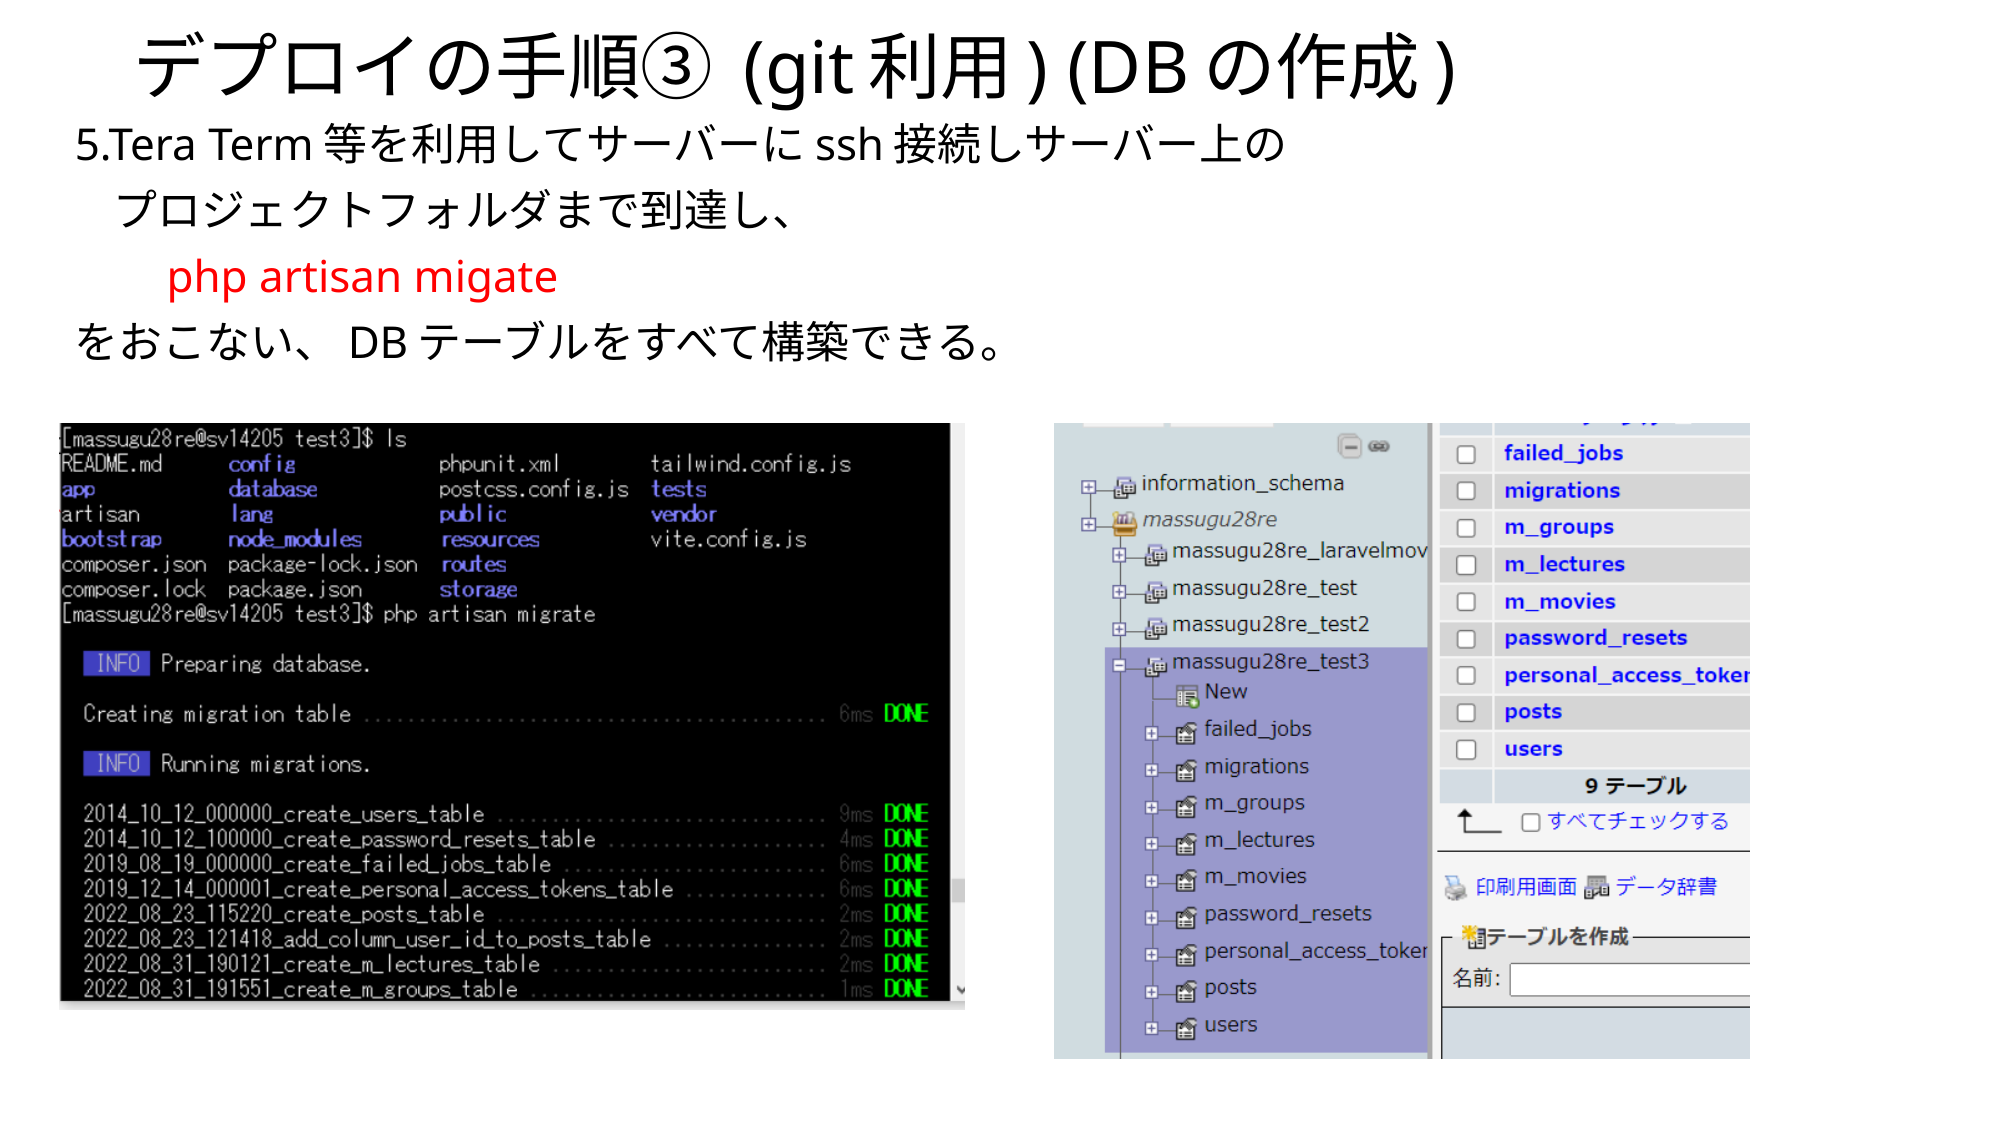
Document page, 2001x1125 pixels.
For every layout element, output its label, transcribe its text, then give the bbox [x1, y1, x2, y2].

list 5.Tera Term等を利用してサーバーにssh接続しサーバー上の プロジェクトフォルダまで到達し、 php artisan migate をおこない、DBテーブルをすべて構築できる。 [59, 115, 1917, 376]
title デプロイの手順③ (git利用) (DBの作成) [118, 23, 1844, 115]
picture [59, 423, 965, 1010]
picture [1054, 423, 1750, 1059]
